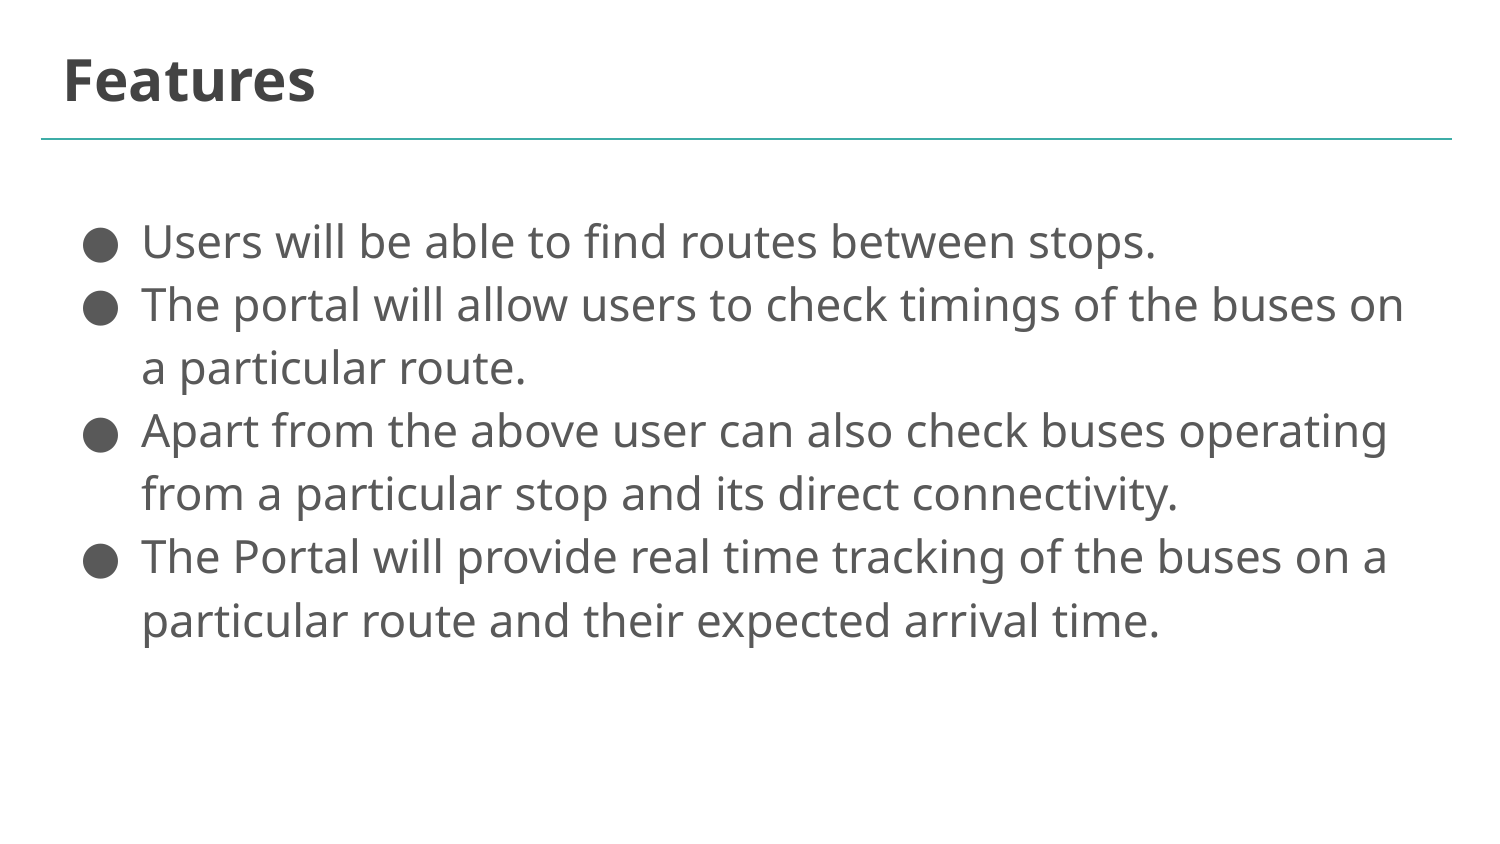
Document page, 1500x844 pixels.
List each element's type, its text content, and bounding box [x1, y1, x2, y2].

title Features [47, 27, 1446, 122]
list Users will be able to find routes between stops. The portal will allow users to check timings of the buses on a particular route. Apart from the above user can also check buses operating from a particular stop and its direct connectivity. The Portal will provide real time tracking of the buses on a particular route and their expected arrival time. [51, 189, 1449, 750]
